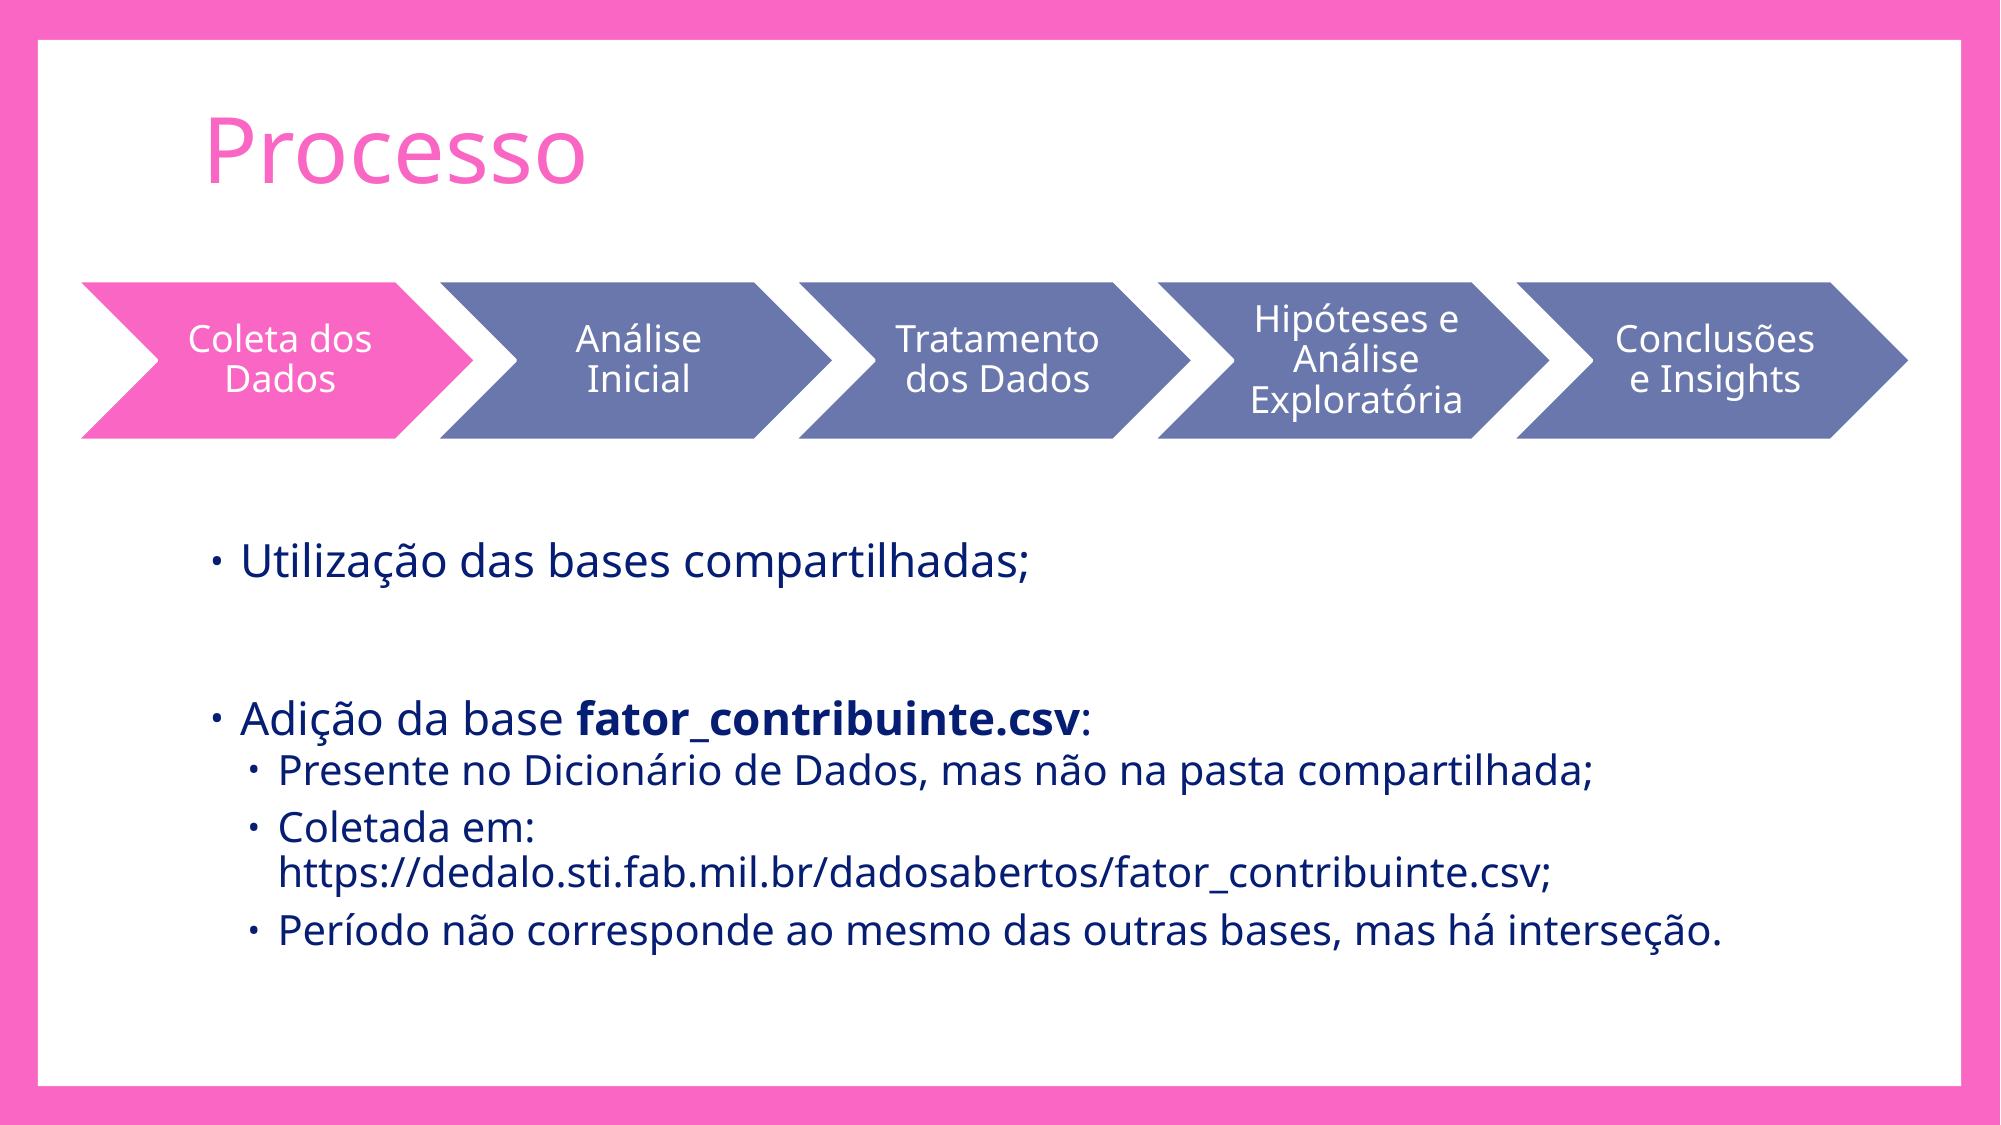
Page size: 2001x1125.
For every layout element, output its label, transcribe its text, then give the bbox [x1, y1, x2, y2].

title Processo [187, 42, 1808, 187]
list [76, 189, 1912, 531]
text_box Utilização das bases compartilhadas; Adição da base fator_contribuinte.csv: Presente no Dicionário de Dados, mas não na pasta compartilhada; Coletada em: https://dedalo.sti.fab.mil.br/dadosabertos/fator_contribuinte.csv; Período não corresponde ao mesmo das outras bases, mas há interseção. [187, 542, 1808, 1000]
